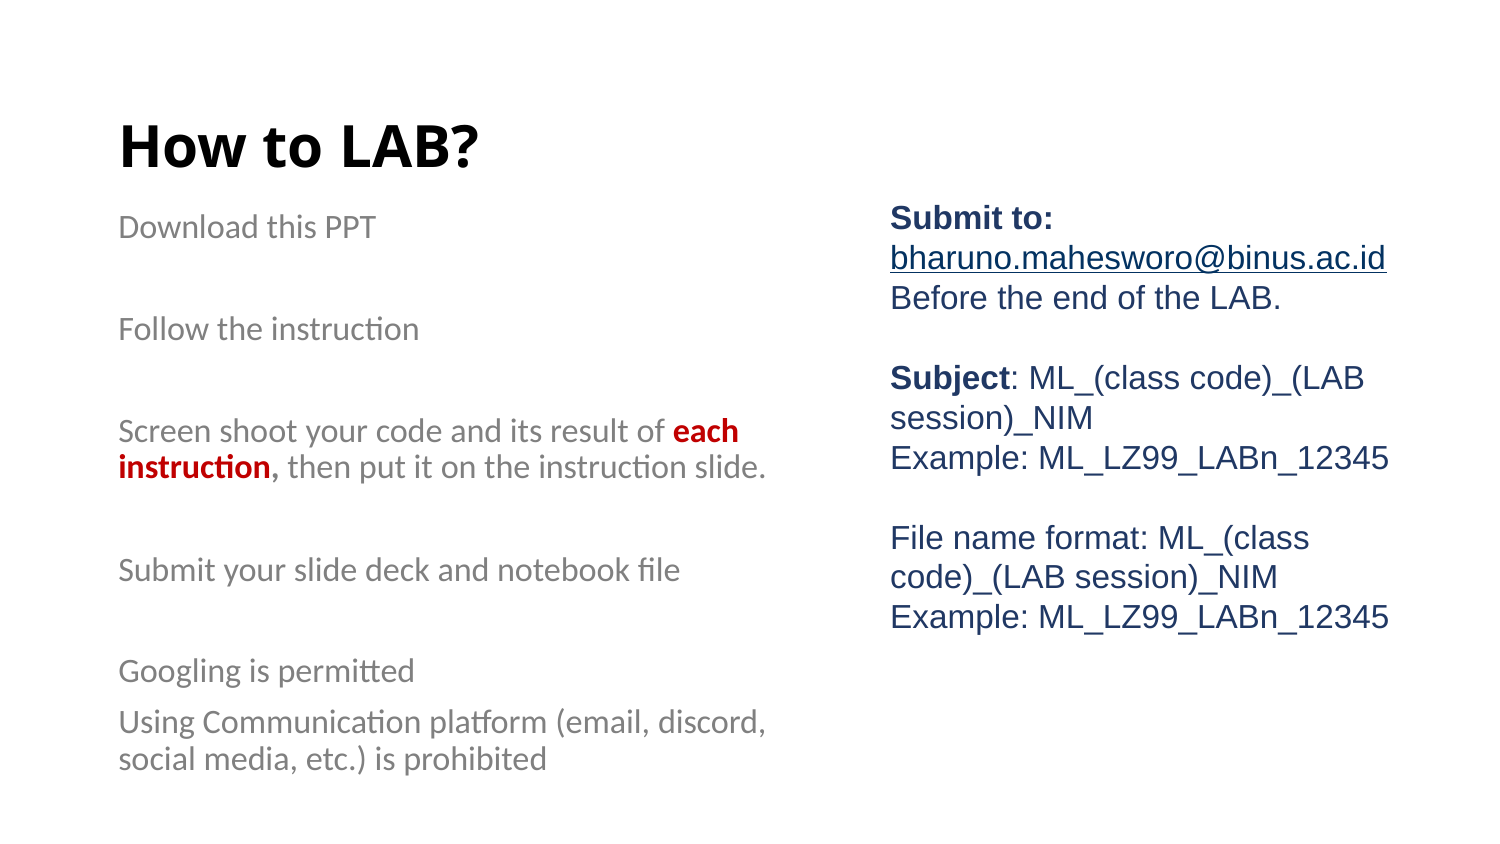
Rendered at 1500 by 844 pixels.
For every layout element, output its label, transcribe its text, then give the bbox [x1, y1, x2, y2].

title How to LAB? [103, 56, 863, 188]
list Download this PPT Follow the instruction Screen shoot your code and its result of each instruction, then put it on the instruction slide. Submit your slide deck and notebook file Googling is permitted Using Communication platform (email, discord, social media, etc.) is prohibited [103, 201, 863, 788]
text_box Submit to: bharuno.mahesworo@binus.ac.id Before the end of the LAB. Subject: ML_(class code)_(LAB session)_NIM Example: ML_LZ99_LABn_12345 File name format: ML_(class code)_(LAB session)_NIM Example: ML_LZ99_LABn_12345 [875, 189, 1438, 718]
